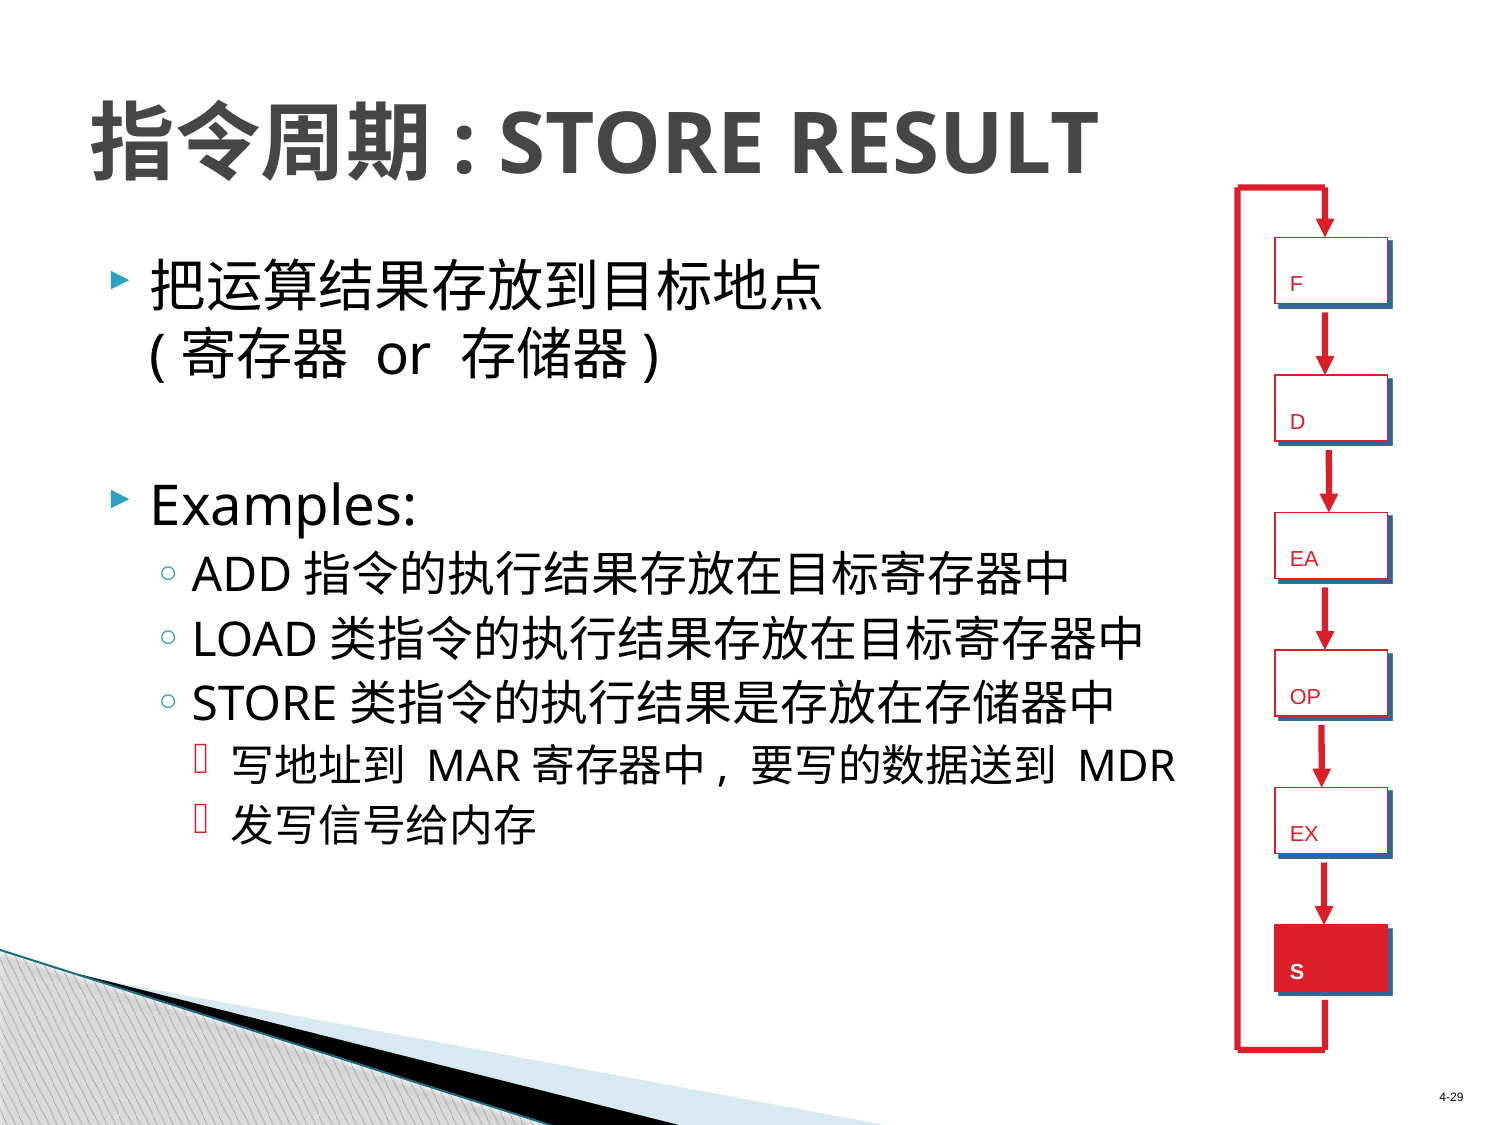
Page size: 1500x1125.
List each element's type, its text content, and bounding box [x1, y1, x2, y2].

list 把运算结果存放到目标地点 (寄存器 or 存储器) Examples: ADD指令的执行结果存放在目标寄存器中 LOAD类指令的执行结果存放在目标寄存器中 STORE类指令的执行结果是存放在存储器中 写地址到 MAR寄存器中, 要写的数据送到 MDR 发写信号给内存 [75, 243, 1199, 986]
text_box EA [1275, 512, 1388, 579]
text_box EX [1275, 787, 1388, 854]
text_box S [1275, 924, 1388, 991]
slide_number 4- [1418, 1051, 1479, 1112]
text_box [1315, 724, 1328, 787]
text_box OP [1275, 649, 1388, 716]
text_box [1318, 587, 1332, 649]
title 指令周期: STORE RESULT [75, 45, 1425, 233]
text_box [1317, 862, 1331, 924]
text_box [1318, 187, 1332, 237]
text_box [1322, 449, 1336, 512]
text_box D [1275, 374, 1388, 441]
text_box F [1275, 237, 1388, 304]
text_box [1318, 312, 1332, 374]
